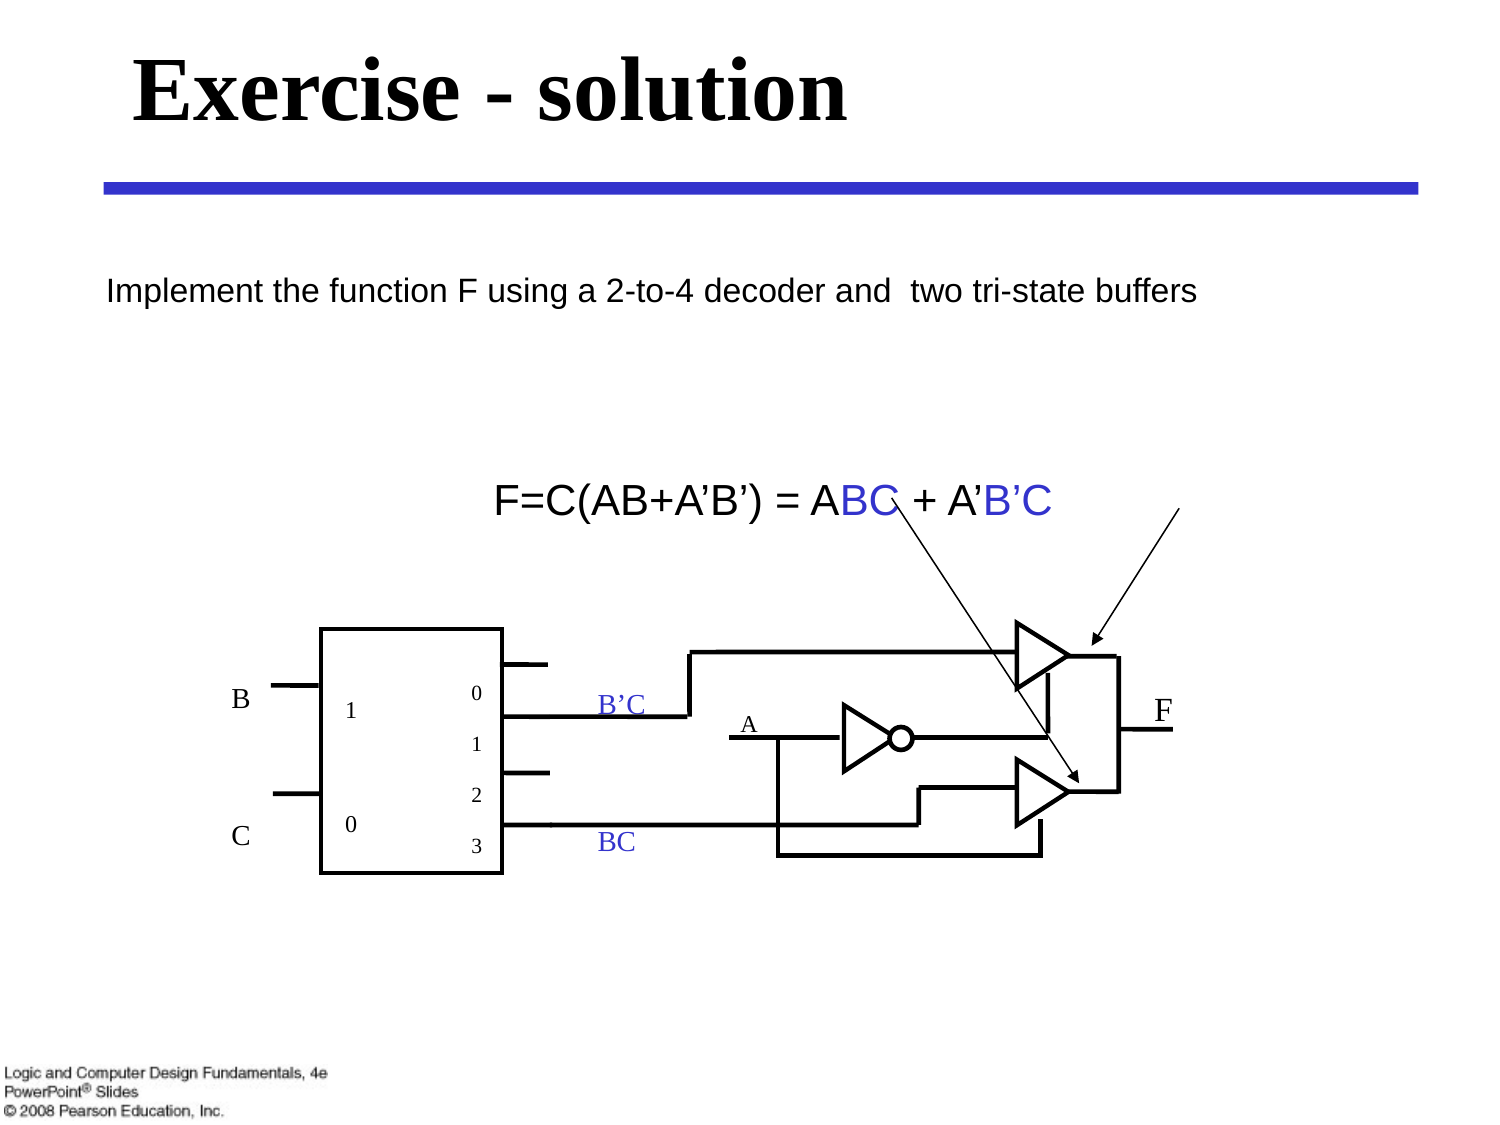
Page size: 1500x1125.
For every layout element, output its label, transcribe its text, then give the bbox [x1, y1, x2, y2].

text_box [207, 628, 678, 874]
text_box Implement the function F using a 2-to-4 decoder and two tri-state buffers [91, 222, 1375, 317]
text_box F=C(AB+A’B’) = ABC + A’B’C [478, 414, 1069, 532]
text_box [549, 497, 1197, 856]
title Exercise - solution [117, 0, 1393, 168]
picture [4, 1064, 328, 1121]
